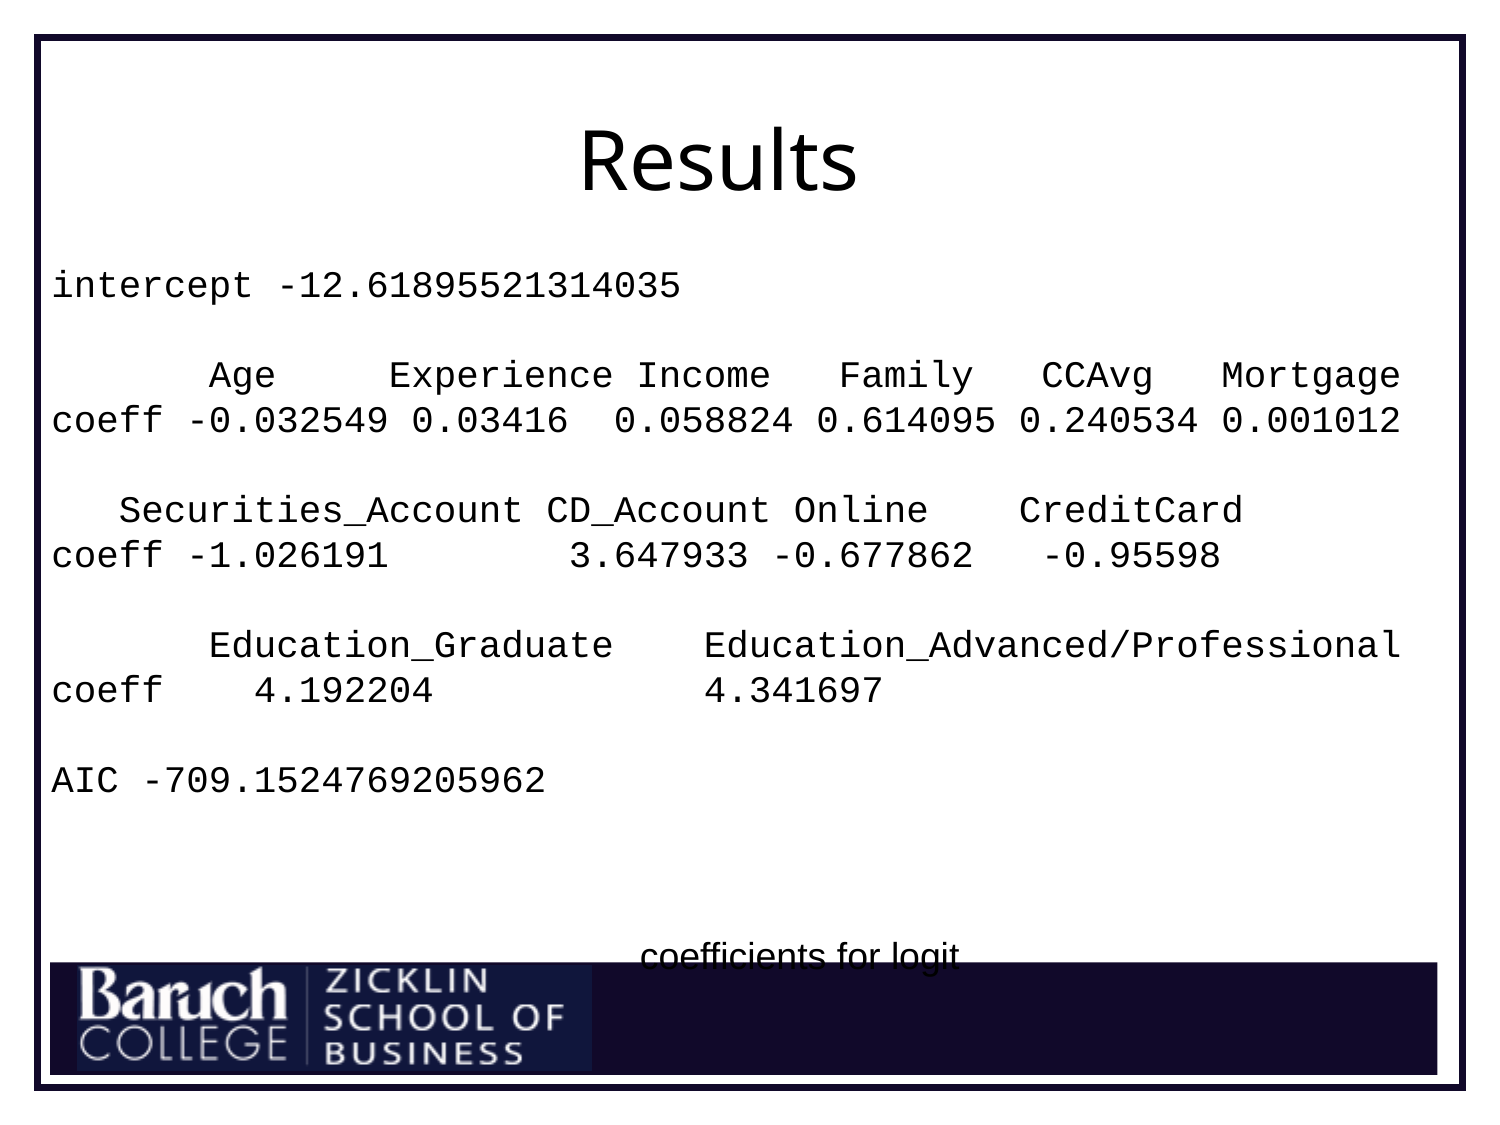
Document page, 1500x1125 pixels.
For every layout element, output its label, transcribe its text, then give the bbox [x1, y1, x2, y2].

text_box intercept -12.61895521314035 Age Experience Income Family CCAvg Mortgage coeff -0.032549 0.03416 0.058824 0.614095 0.240534 0.001012 Securities_Account CD_Account Online CreditCard coeff -1.026191 3.647933 -0.677862 -0.95598 Education_Graduate Education_Advanced/Professional coeff 4.192204 4.341697 AIC -709.1524769205962 [36, 244, 1467, 835]
text_box coefficients for logit [624, 924, 1250, 986]
text_box Results [149, 99, 1288, 217]
picture [77, 965, 592, 1071]
